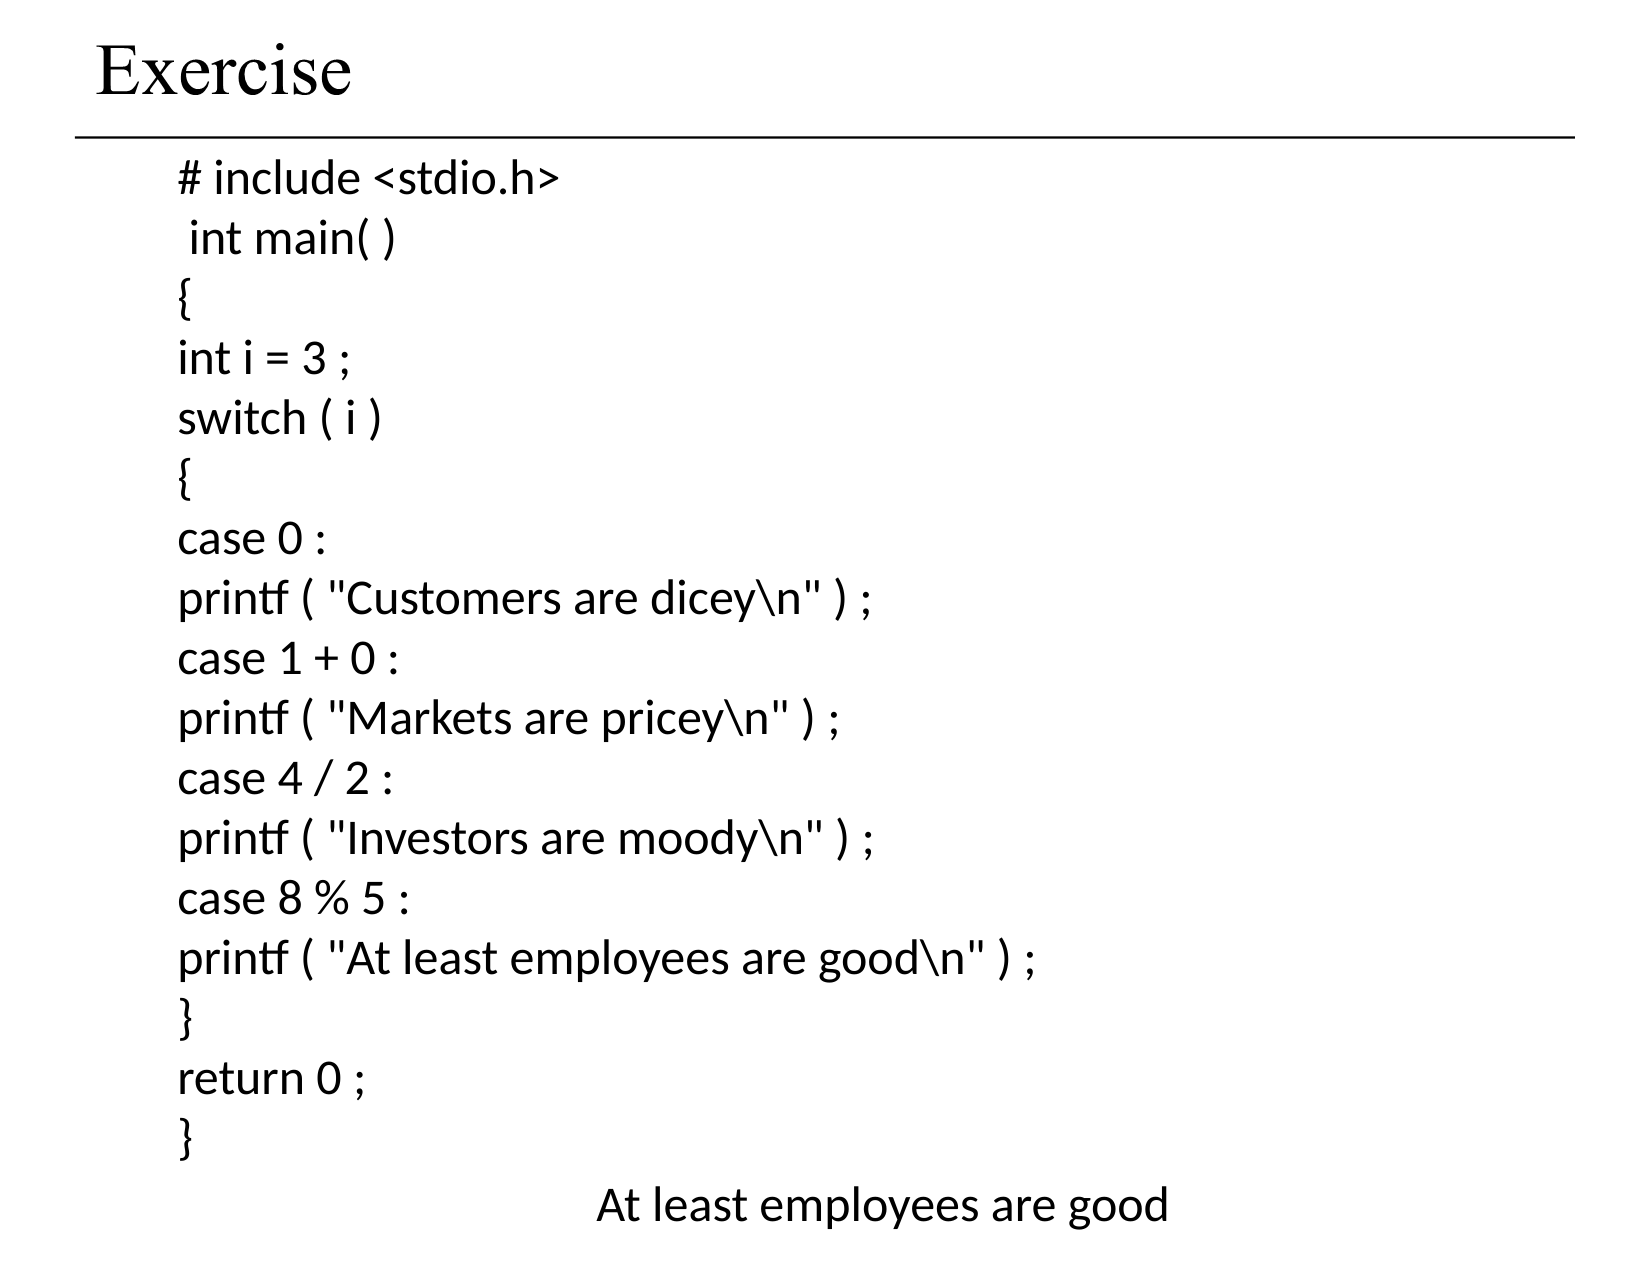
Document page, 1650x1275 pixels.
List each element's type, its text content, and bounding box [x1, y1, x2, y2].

text_box # include <stdio.h> int main( ) { int i = 3 ; switch ( i ) { case 0 : printf ( "Customers are dicey\n" ) ; case 1 + 0 : printf ( "Markets are pricey\n" ) ; case 4 / 2 : printf ( "Investors are moody\n" ) ; case 8 % 5 : printf ( "At least employees are good\n" ) ; } return 0 ; } [162, 166, 1438, 1173]
text_box At least employees are good [581, 1164, 1463, 1240]
picture [49, 0, 1601, 155]
